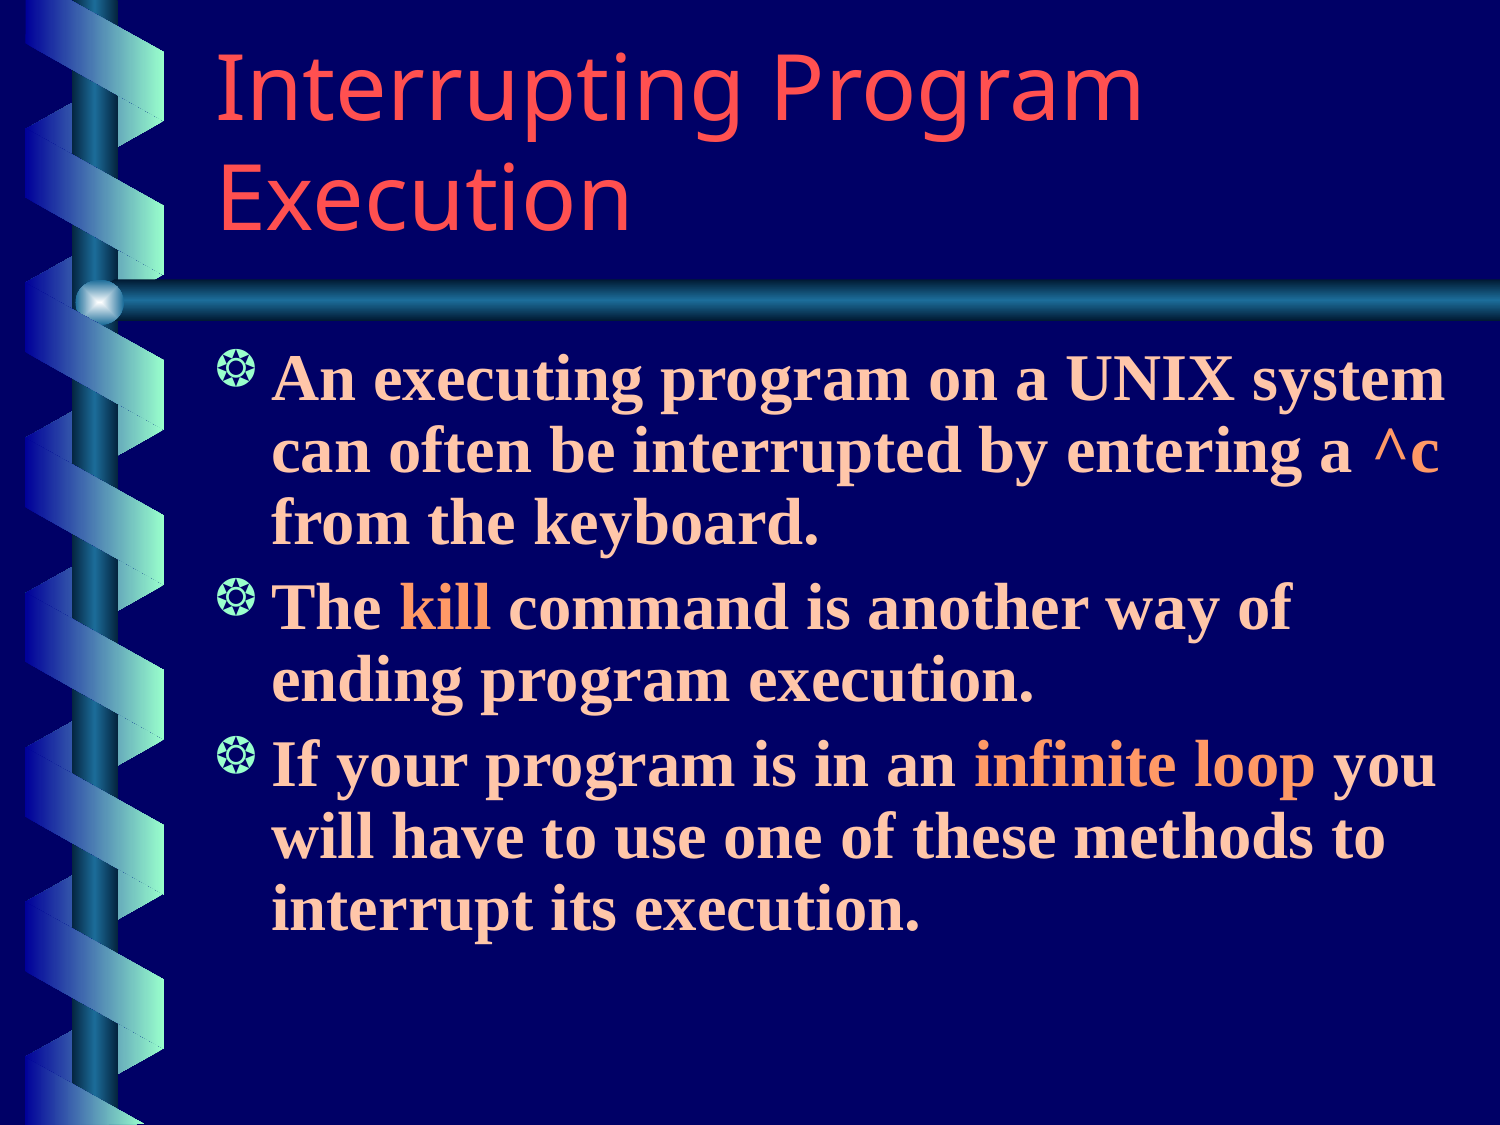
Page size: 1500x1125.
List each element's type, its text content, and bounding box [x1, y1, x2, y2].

list An executing program on a UNIX system can often be interrupted by entering a ^c from the keyboard. The kill command is another way of ending program execution. If your program is in an infinite loop you will have to use one of these methods to interrupt its execution. [200, 335, 1475, 1011]
title Interrupting Program Execution [200, 68, 1475, 257]
